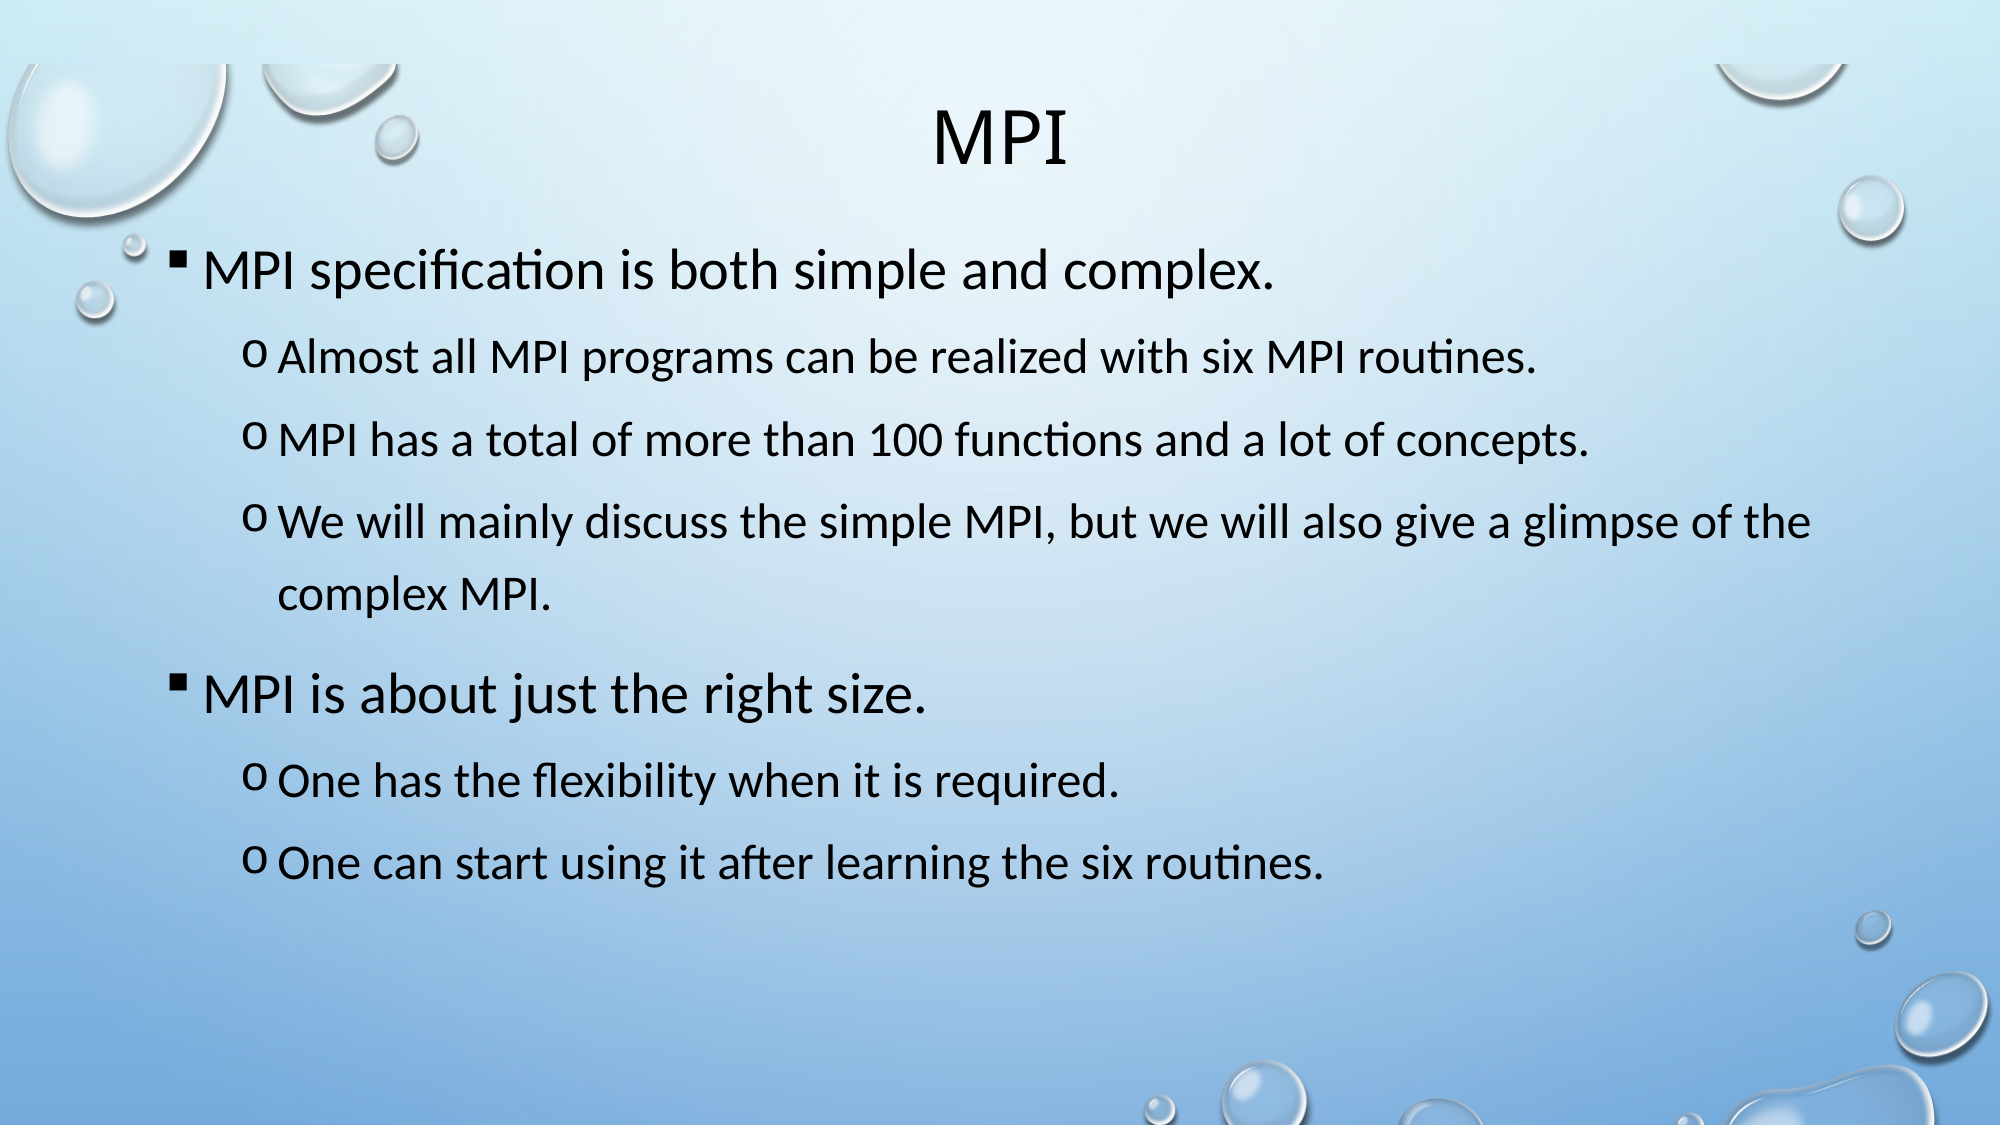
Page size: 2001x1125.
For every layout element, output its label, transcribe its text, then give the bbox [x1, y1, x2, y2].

title MPI [149, 48, 1851, 233]
picture [0, 64, 2000, 1125]
list MPI specification is both simple and complex. Almost all MPI programs can be realized with six MPI routines. MPI has a total of more than 100 functions and a lot of concepts. We will mainly discuss the simple MPI, but we will also give a glimpse of the complex MPI. MPI is about just the right size. One has the flexibility when it is required. One can start using it after learning the six routines. [149, 210, 1850, 1067]
